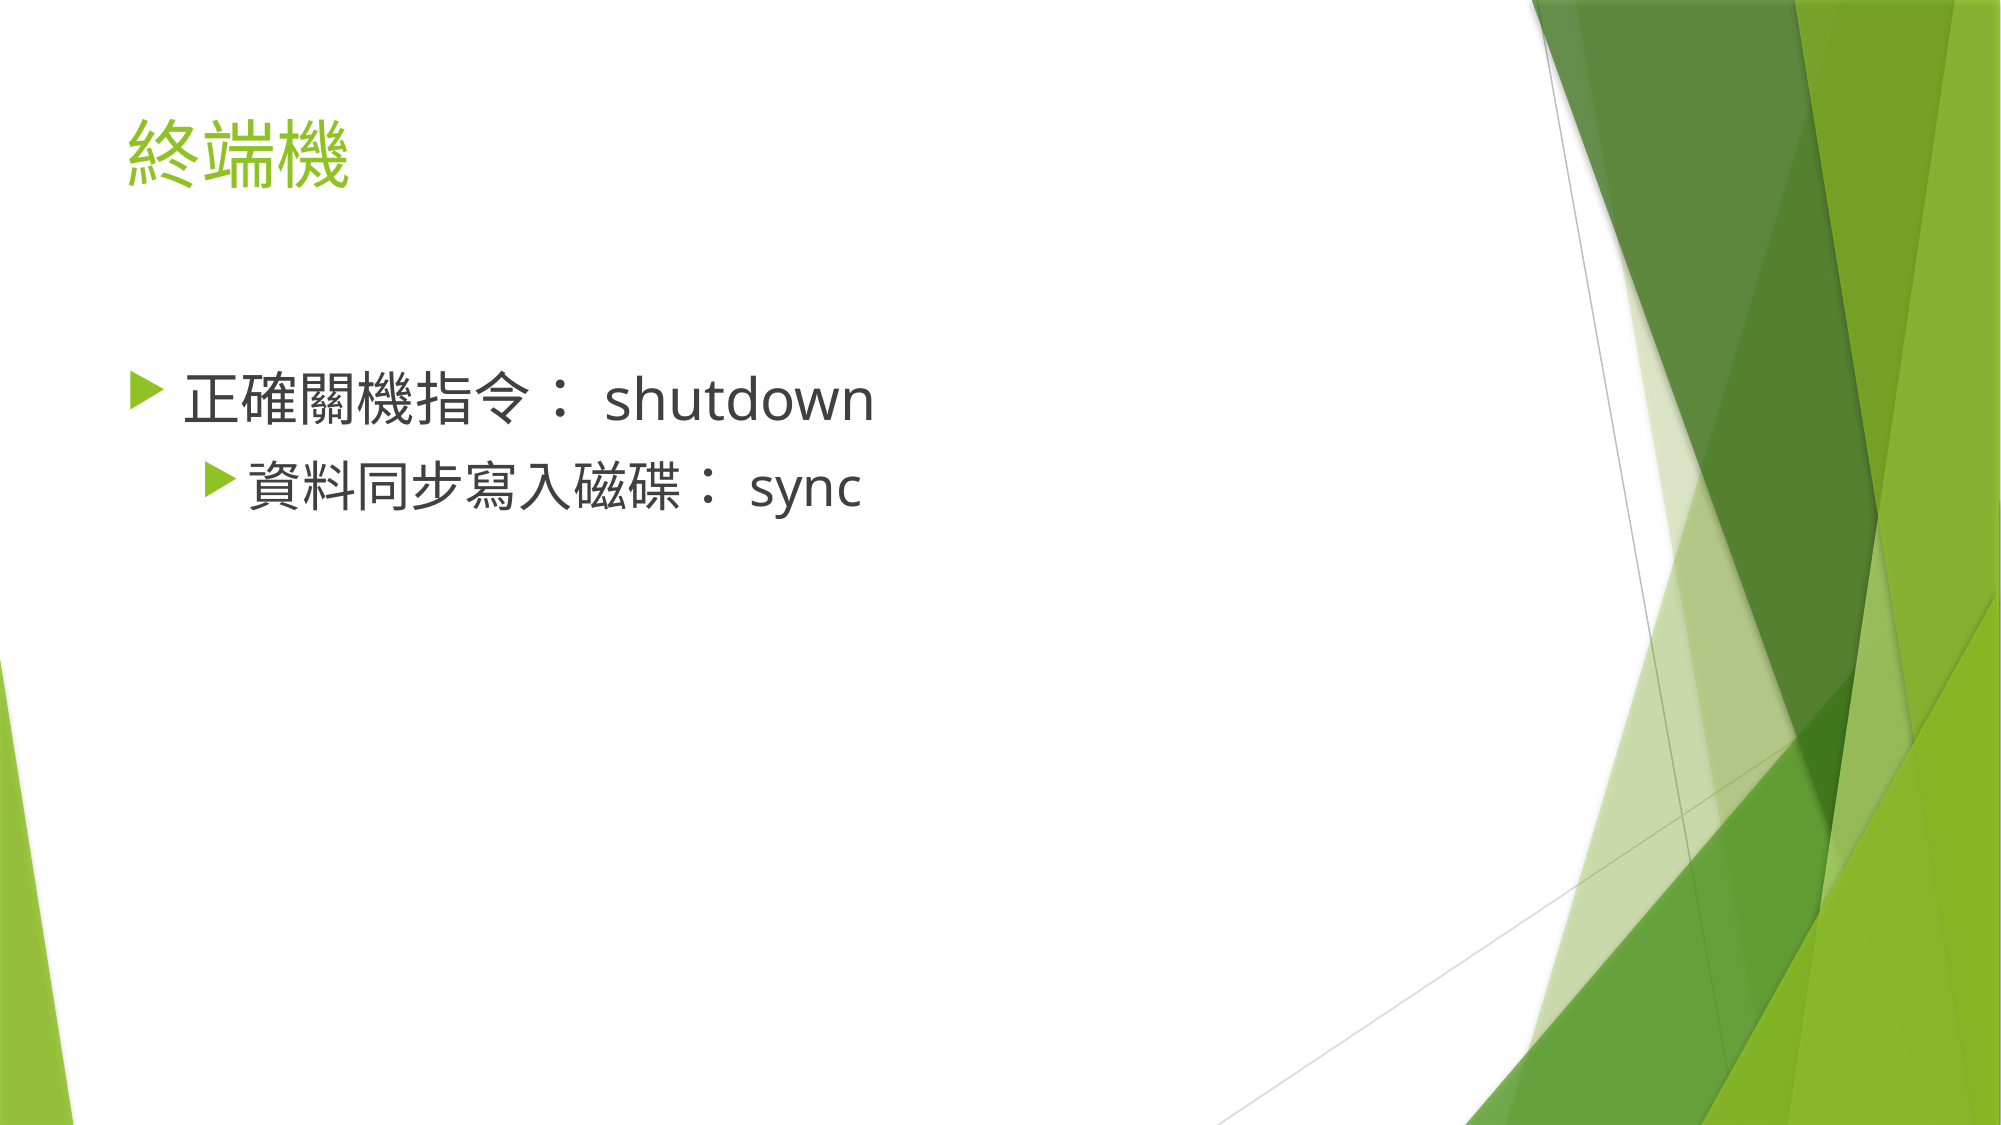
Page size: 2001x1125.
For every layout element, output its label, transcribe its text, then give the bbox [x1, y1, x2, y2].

title 終端機 [111, 99, 1522, 317]
list 正確關機指令：shutdown 資料同步寫入磁碟：sync [111, 354, 1522, 992]
